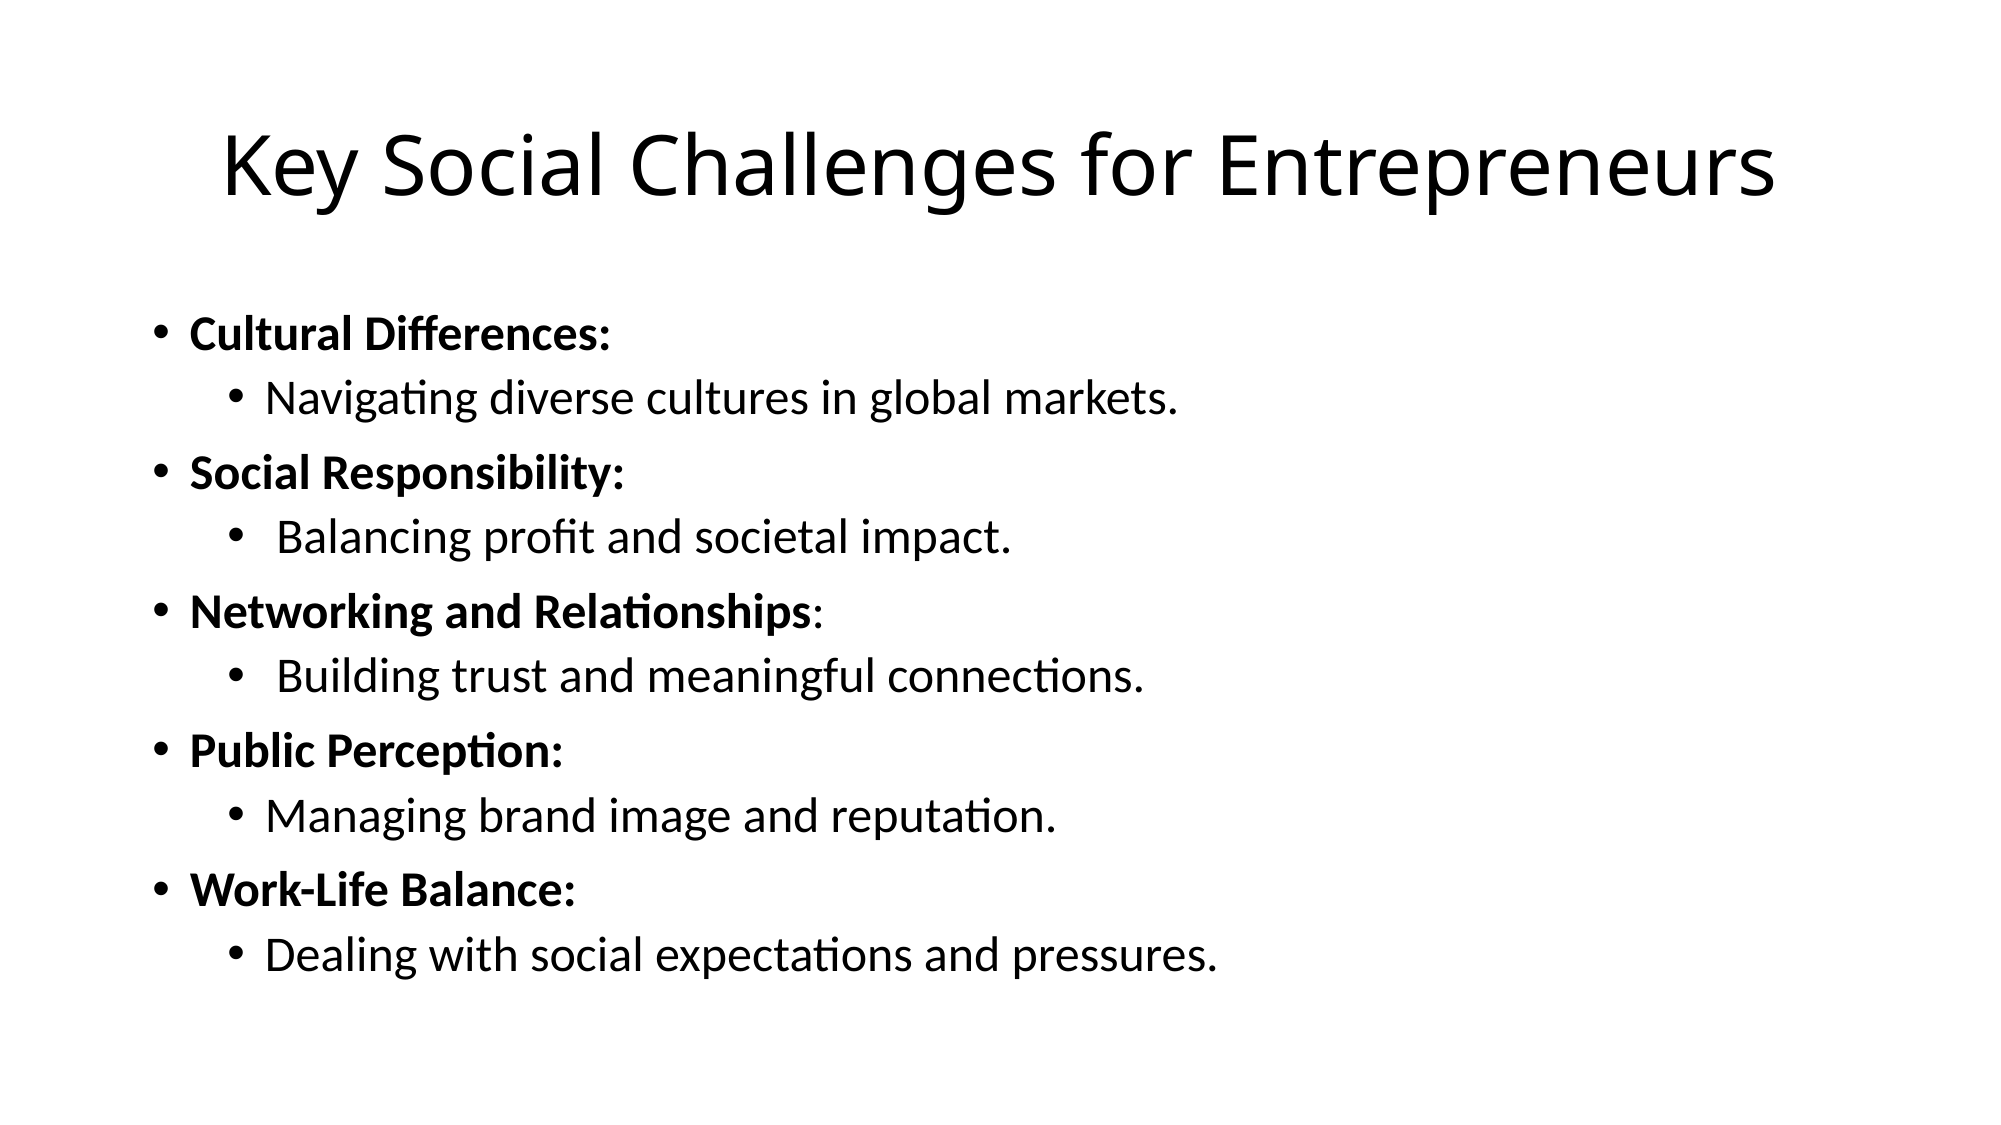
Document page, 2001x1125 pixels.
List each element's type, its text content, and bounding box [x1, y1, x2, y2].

list Cultural Differences: Navigating diverse cultures in global markets. Social Responsibility: Balancing profit and societal impact. Networking and Relationships: Building trust and meaningful connections. Public Perception: Managing brand image and reputation. Work-Life Balance: Dealing with social expectations and pressures. [137, 299, 1863, 1014]
title Key Social Challenges for Entrepreneurs [137, 59, 1863, 278]
